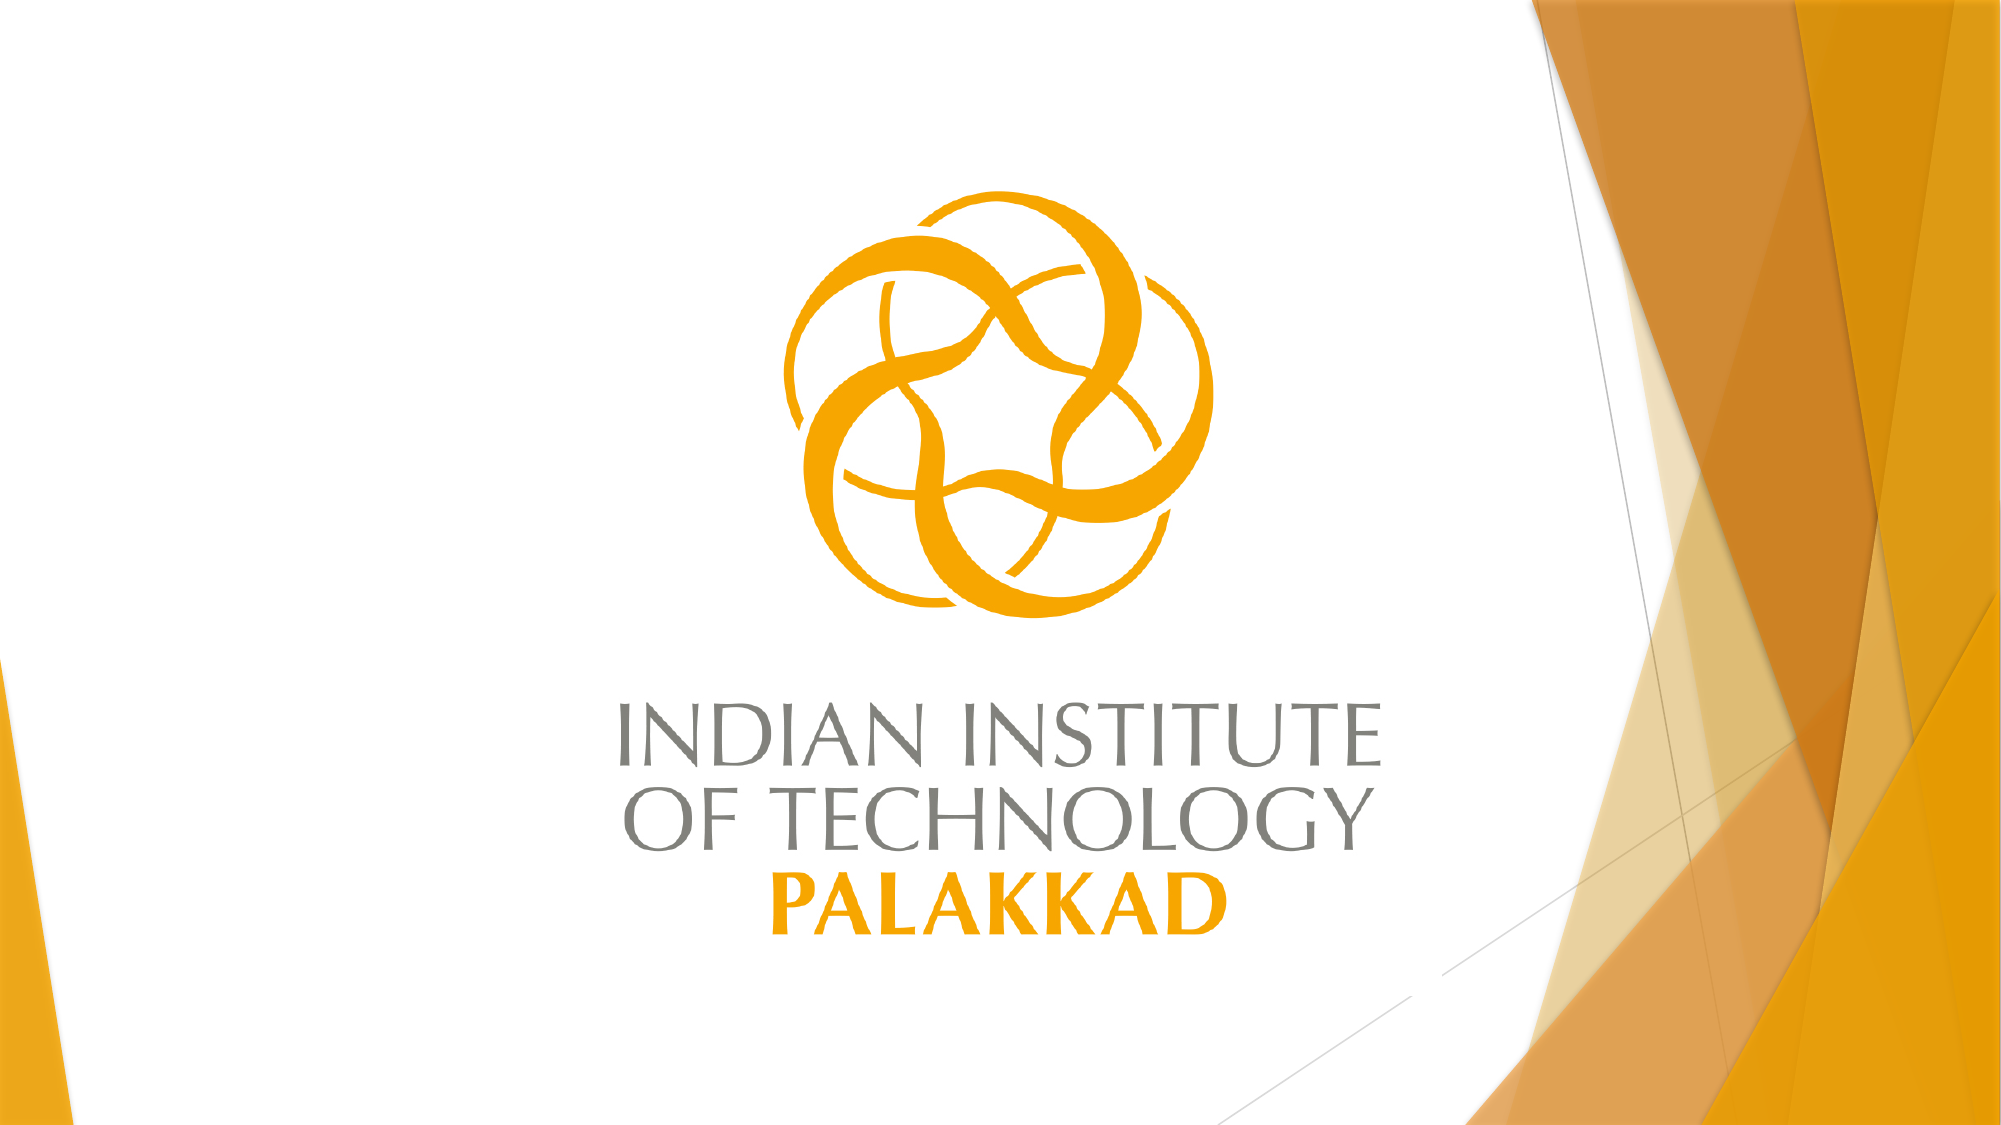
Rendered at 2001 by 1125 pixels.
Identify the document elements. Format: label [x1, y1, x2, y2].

picture [558, 129, 1442, 996]
